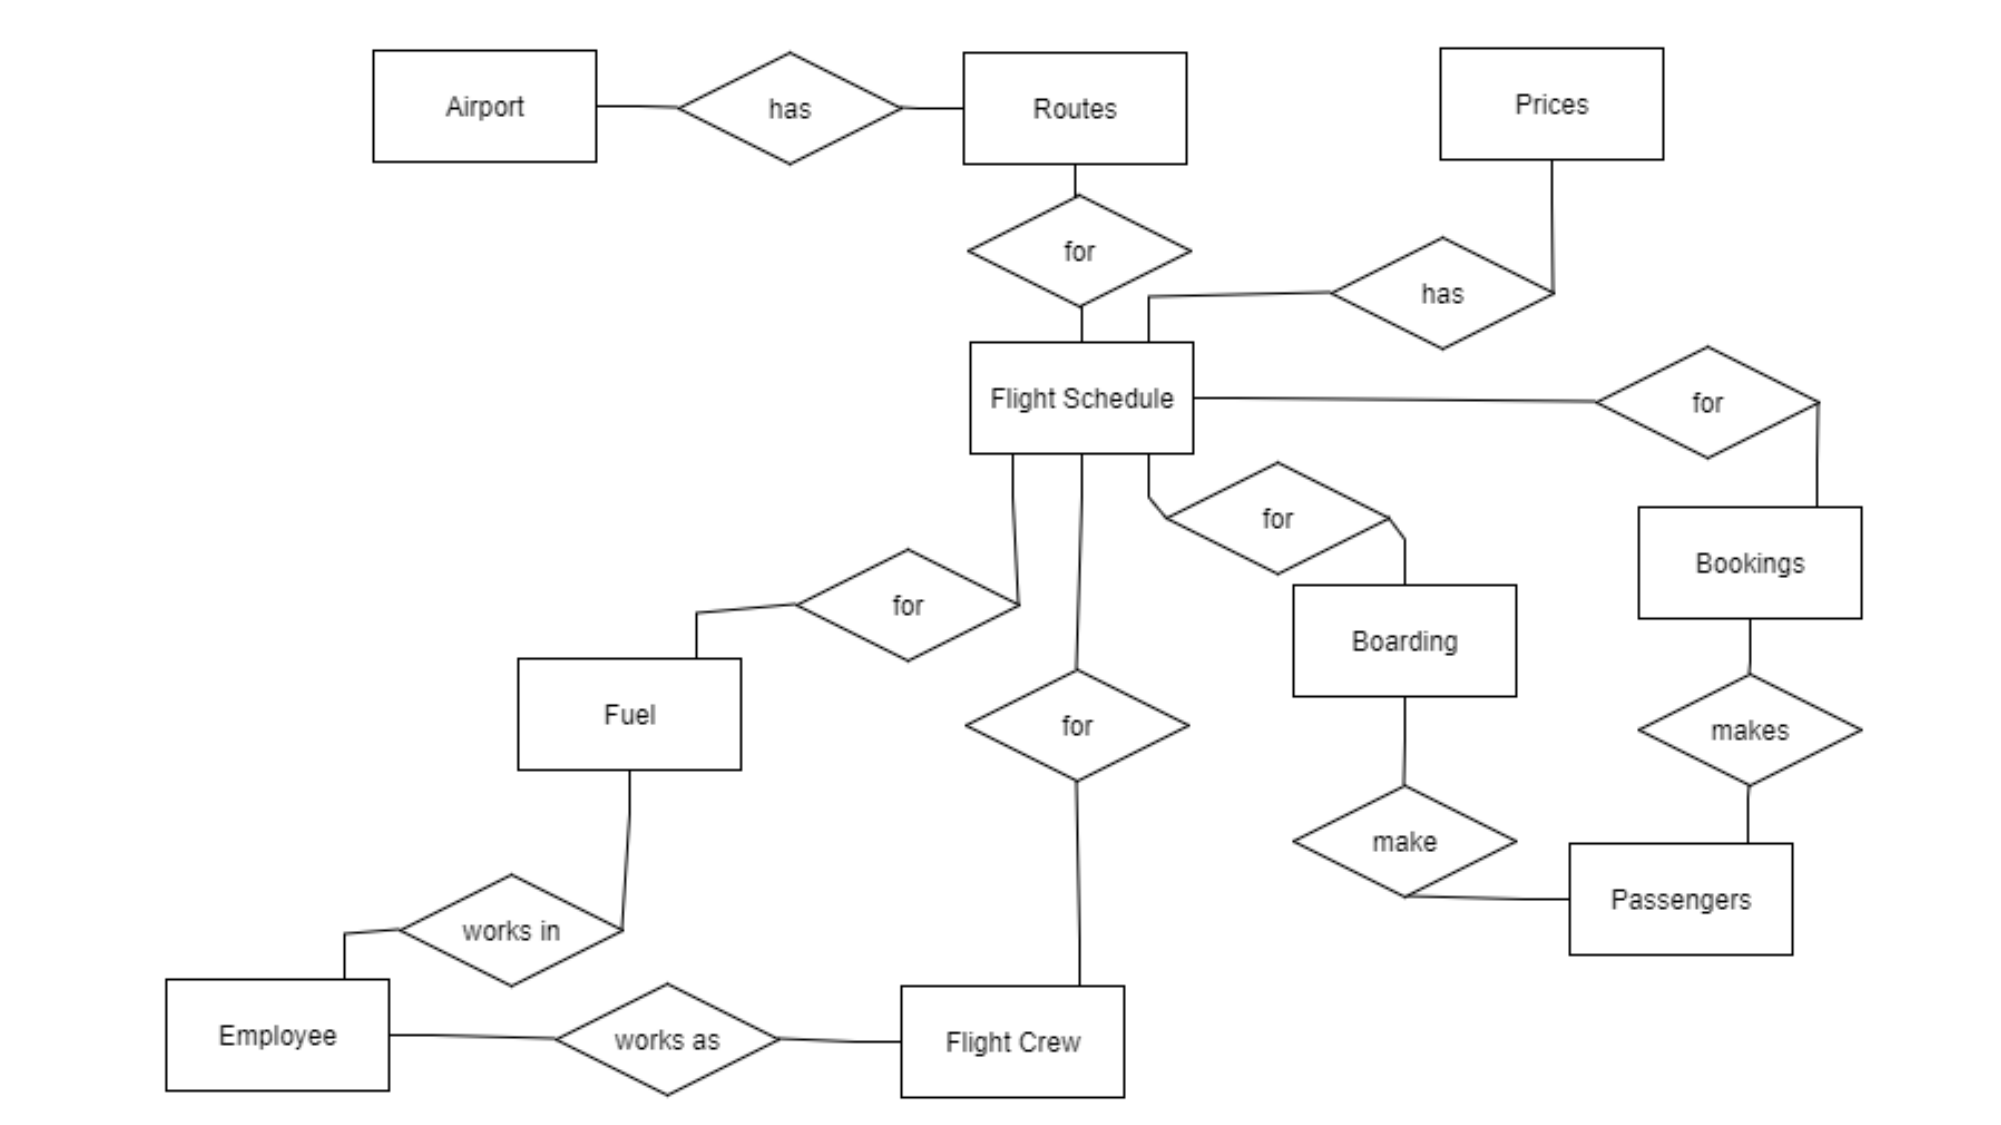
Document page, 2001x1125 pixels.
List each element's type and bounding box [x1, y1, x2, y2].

list [0, 30, 1899, 1125]
